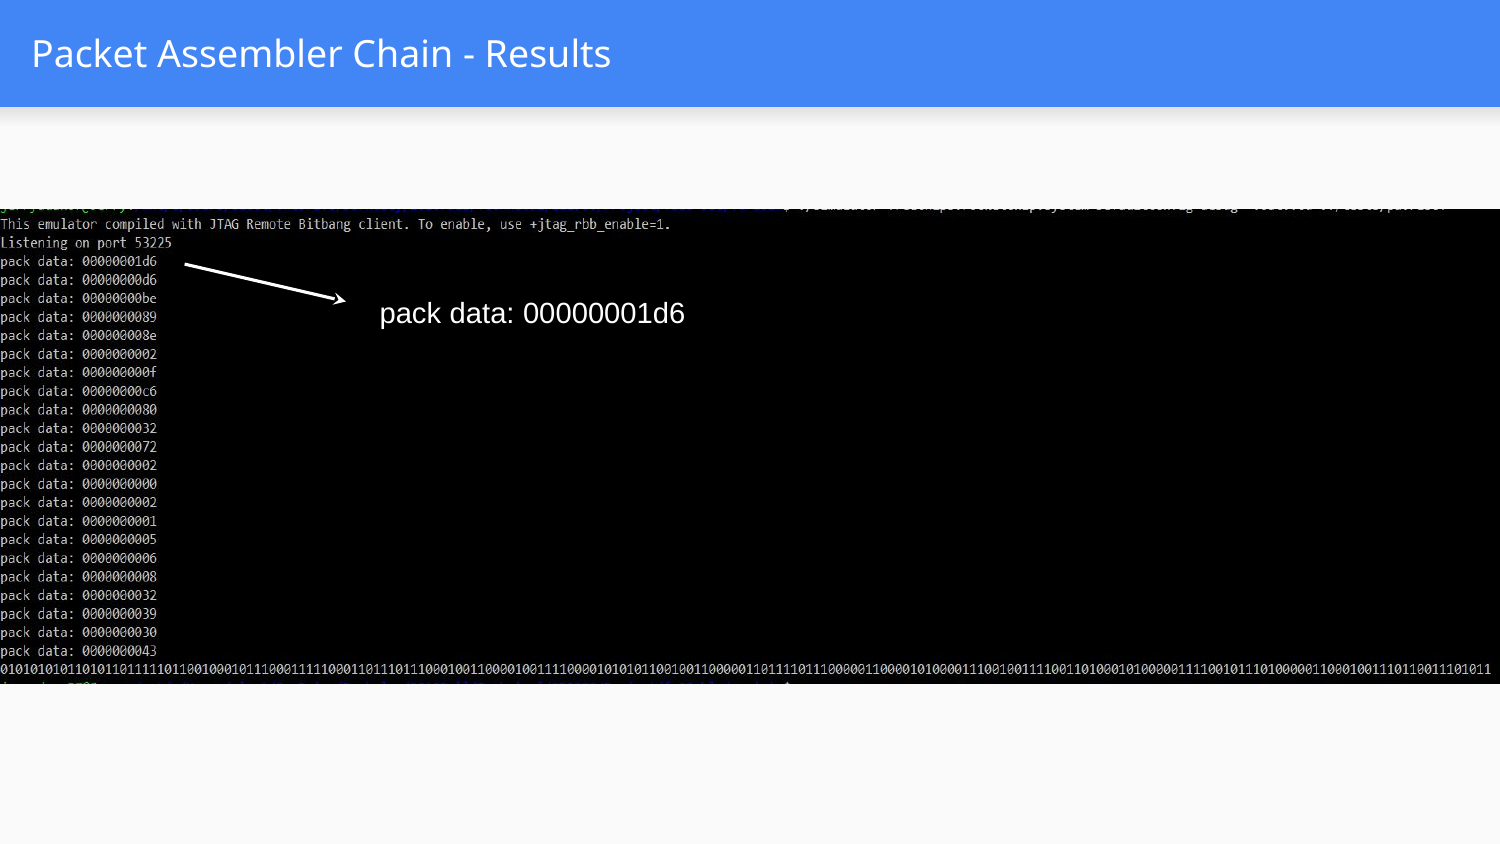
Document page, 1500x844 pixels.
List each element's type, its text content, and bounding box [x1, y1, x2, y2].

picture [0, 209, 1500, 685]
title Packet Assembler Chain - Results [16, 2, 1464, 102]
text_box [184, 263, 347, 302]
